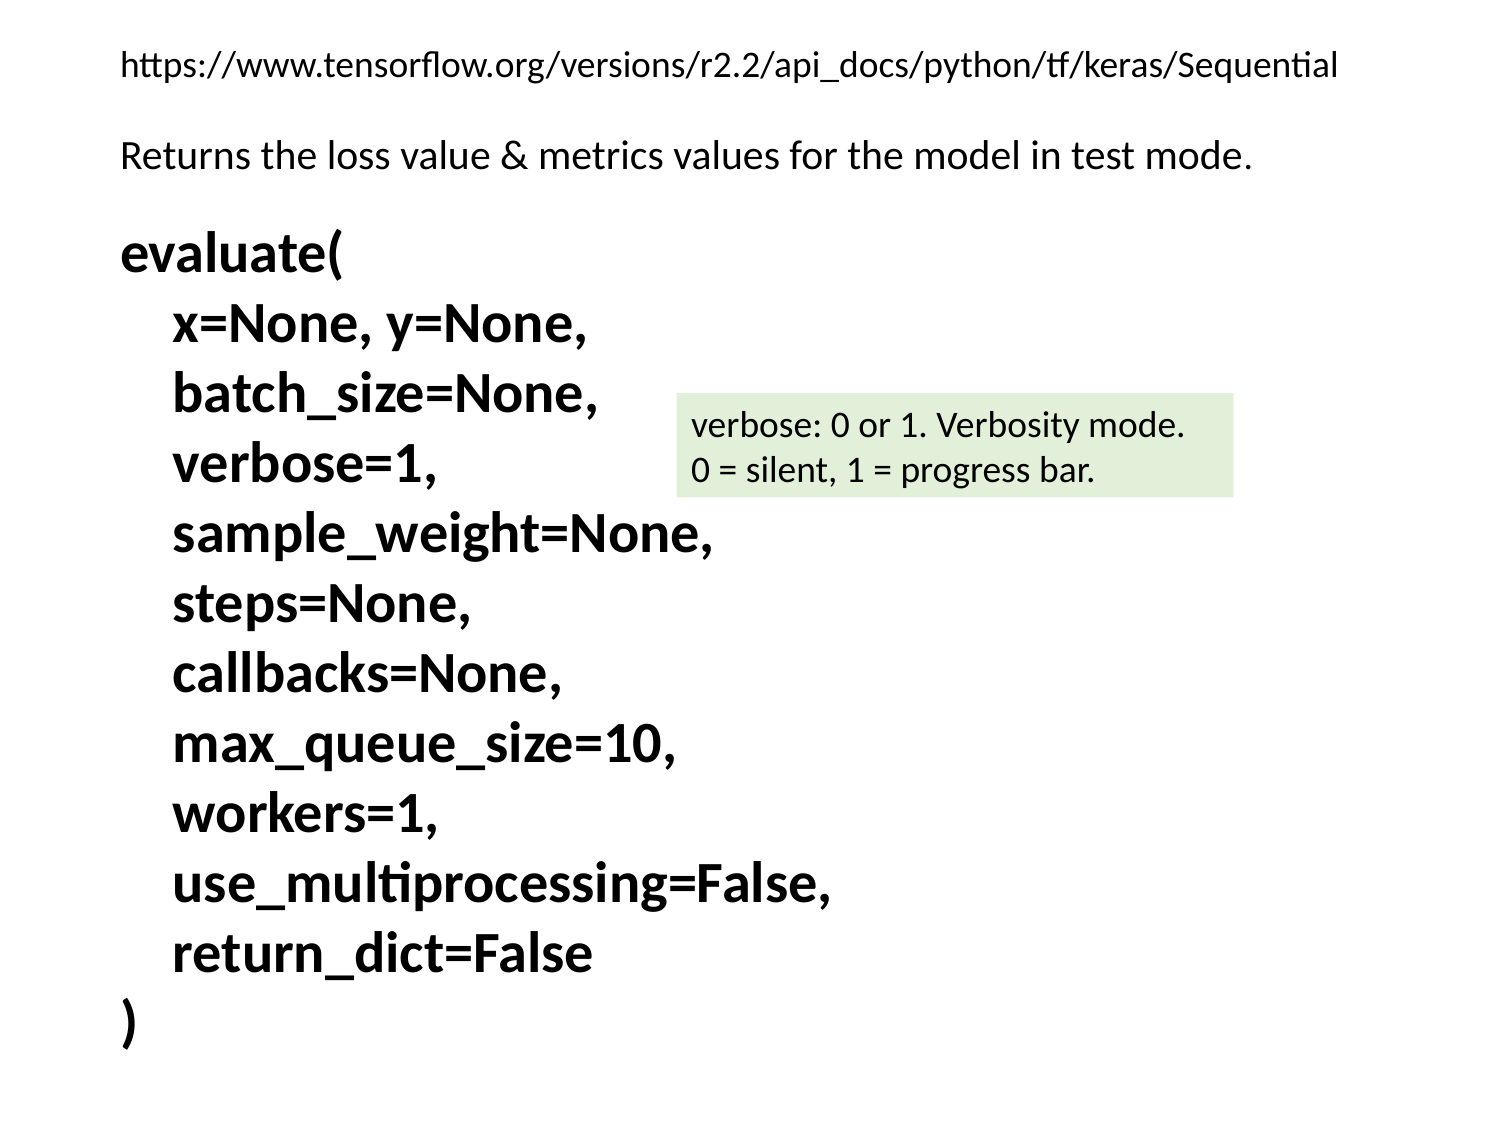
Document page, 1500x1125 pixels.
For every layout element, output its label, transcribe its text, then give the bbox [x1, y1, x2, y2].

text_box Returns the loss value & metrics values for the model in test mode. [105, 120, 1331, 185]
text_box evaluate( x=None, y=None, batch_size=None, verbose=1, sample_weight=None, steps=None, callbacks=None, max_queue_size=10, workers=1, use_multiprocessing=False, return_dict=False ) [105, 206, 1158, 1061]
text_box verbose: 0 or 1. Verbosity mode. 0 = silent, 1 = progress bar. [676, 392, 1234, 498]
text_box https://www.tensorflow.org/versions/r2.2/api_docs/python/tf/keras/Sequential [105, 32, 1417, 92]
